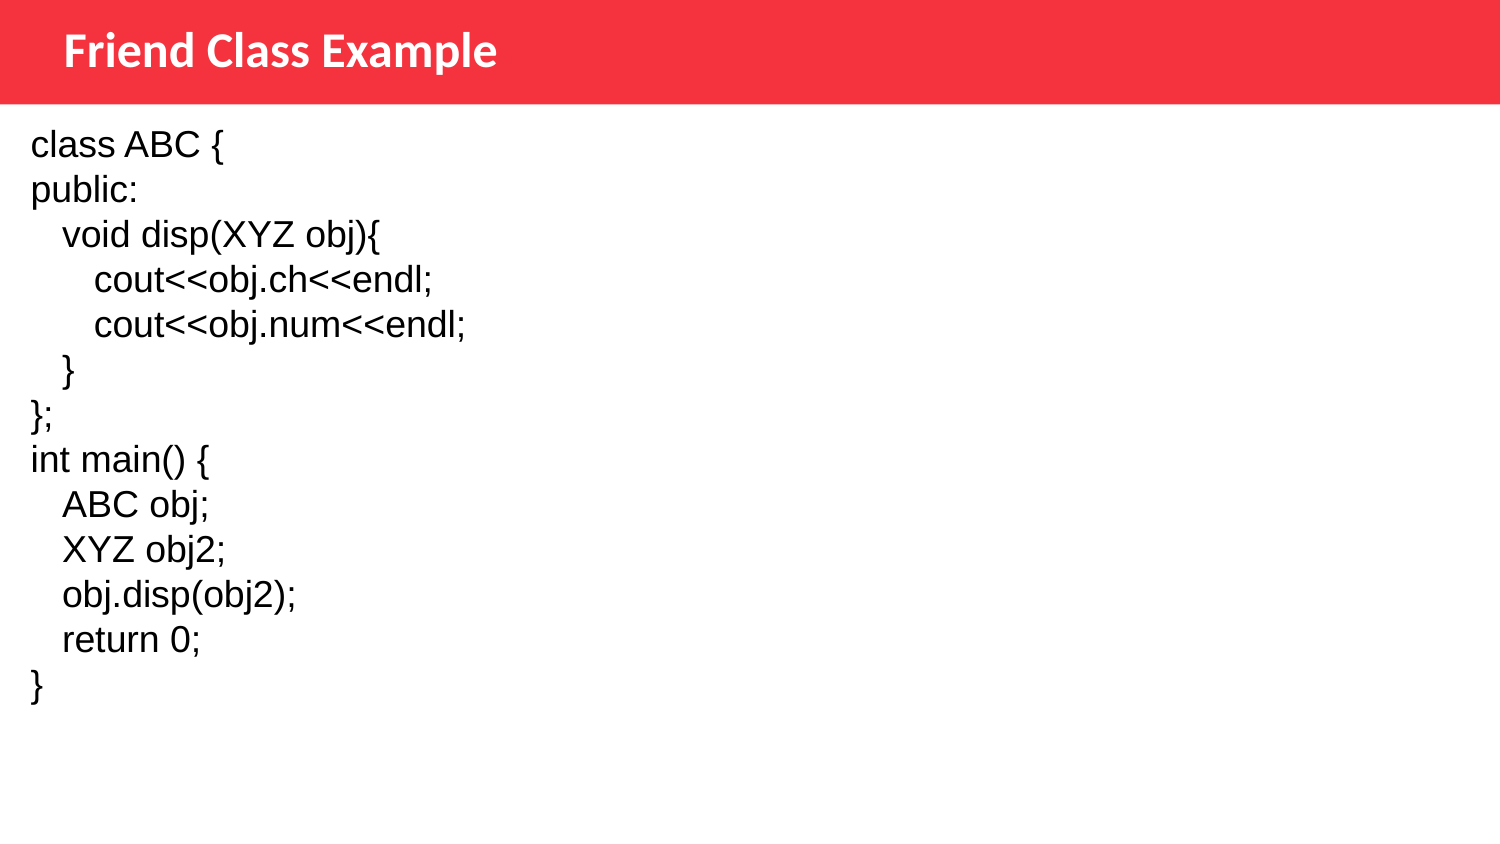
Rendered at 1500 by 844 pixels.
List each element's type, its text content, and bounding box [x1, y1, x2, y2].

text_box [0, 0, 1500, 105]
text_box class ABC { public: void disp(XYZ obj){ cout<<obj.ch<<endl; cout<<obj.num<<endl; } }; int main() { ABC obj; XYZ obj2; obj.disp(obj2); return 0; } [15, 105, 1485, 782]
text_box Friend Class Example [63, 15, 1203, 80]
